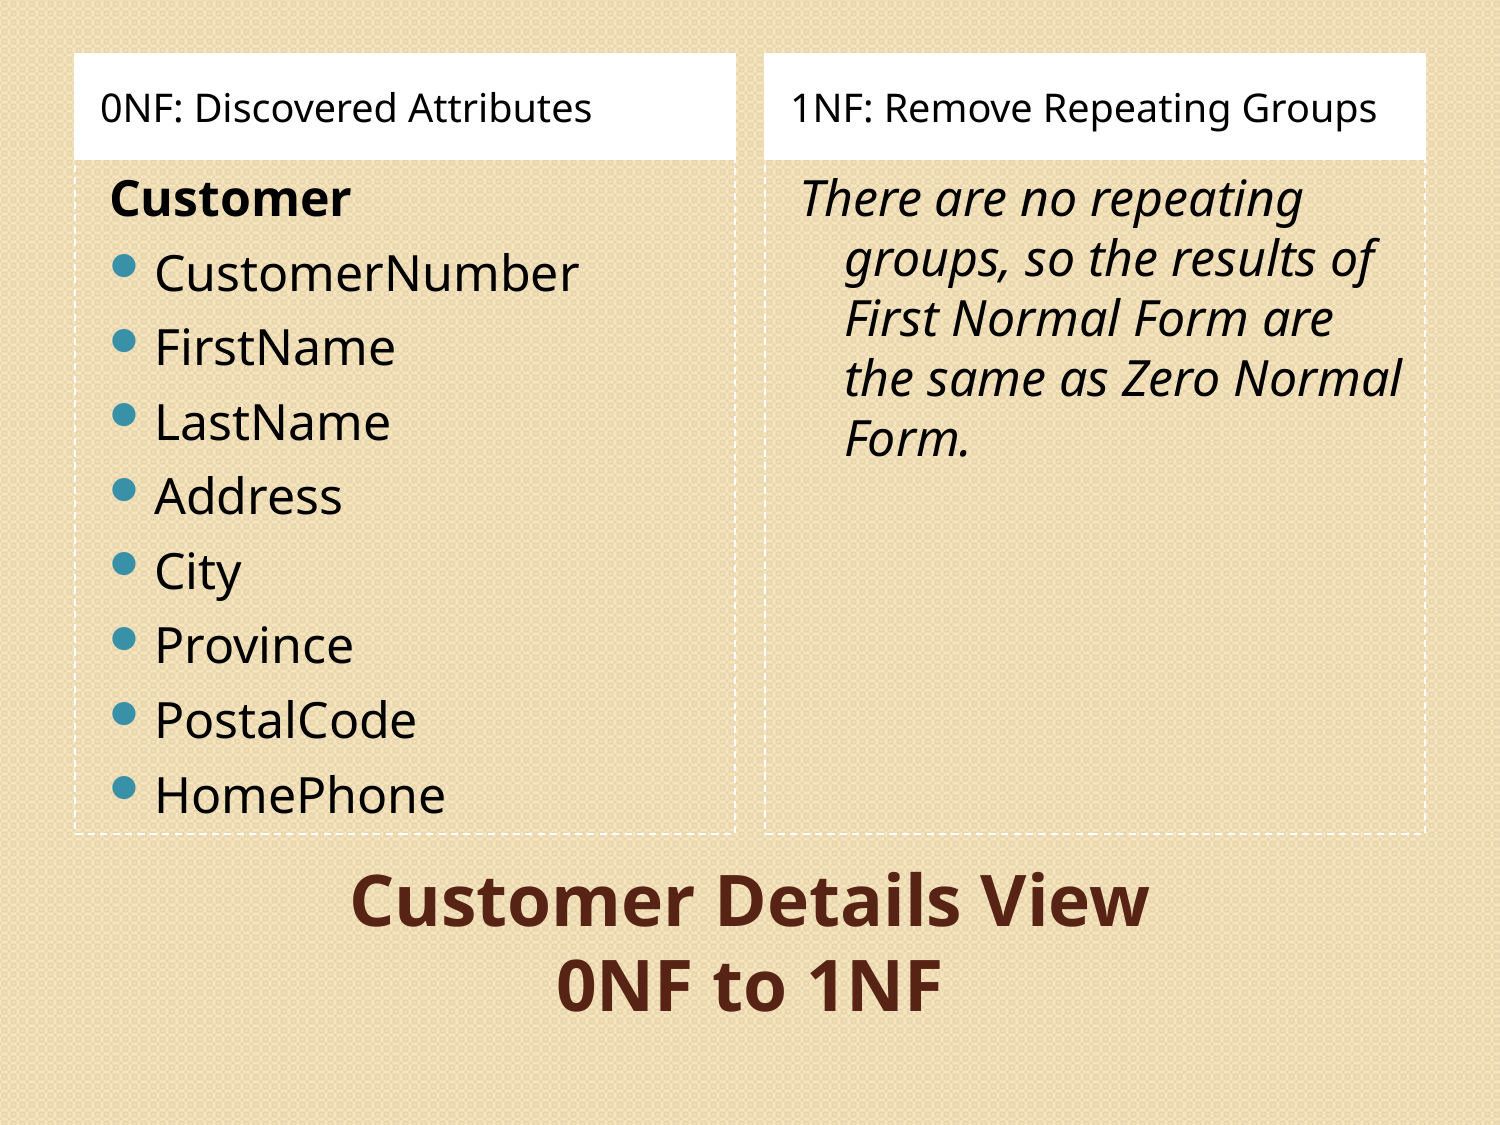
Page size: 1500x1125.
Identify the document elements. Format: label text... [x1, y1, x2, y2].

list 0NF: Discovered Attributes [74, 53, 736, 160]
list 1NF: Remove Repeating Groups [764, 53, 1426, 160]
list There are no repeating groups, so the results of First Normal Form are the same as Zero Normal Form. [764, 160, 1426, 835]
title Customer Details View 0NF to 1NF [75, 846, 1425, 1034]
list Customer CustomerNumber FirstName LastName Address City Province PostalCode HomePhone [74, 160, 736, 835]
